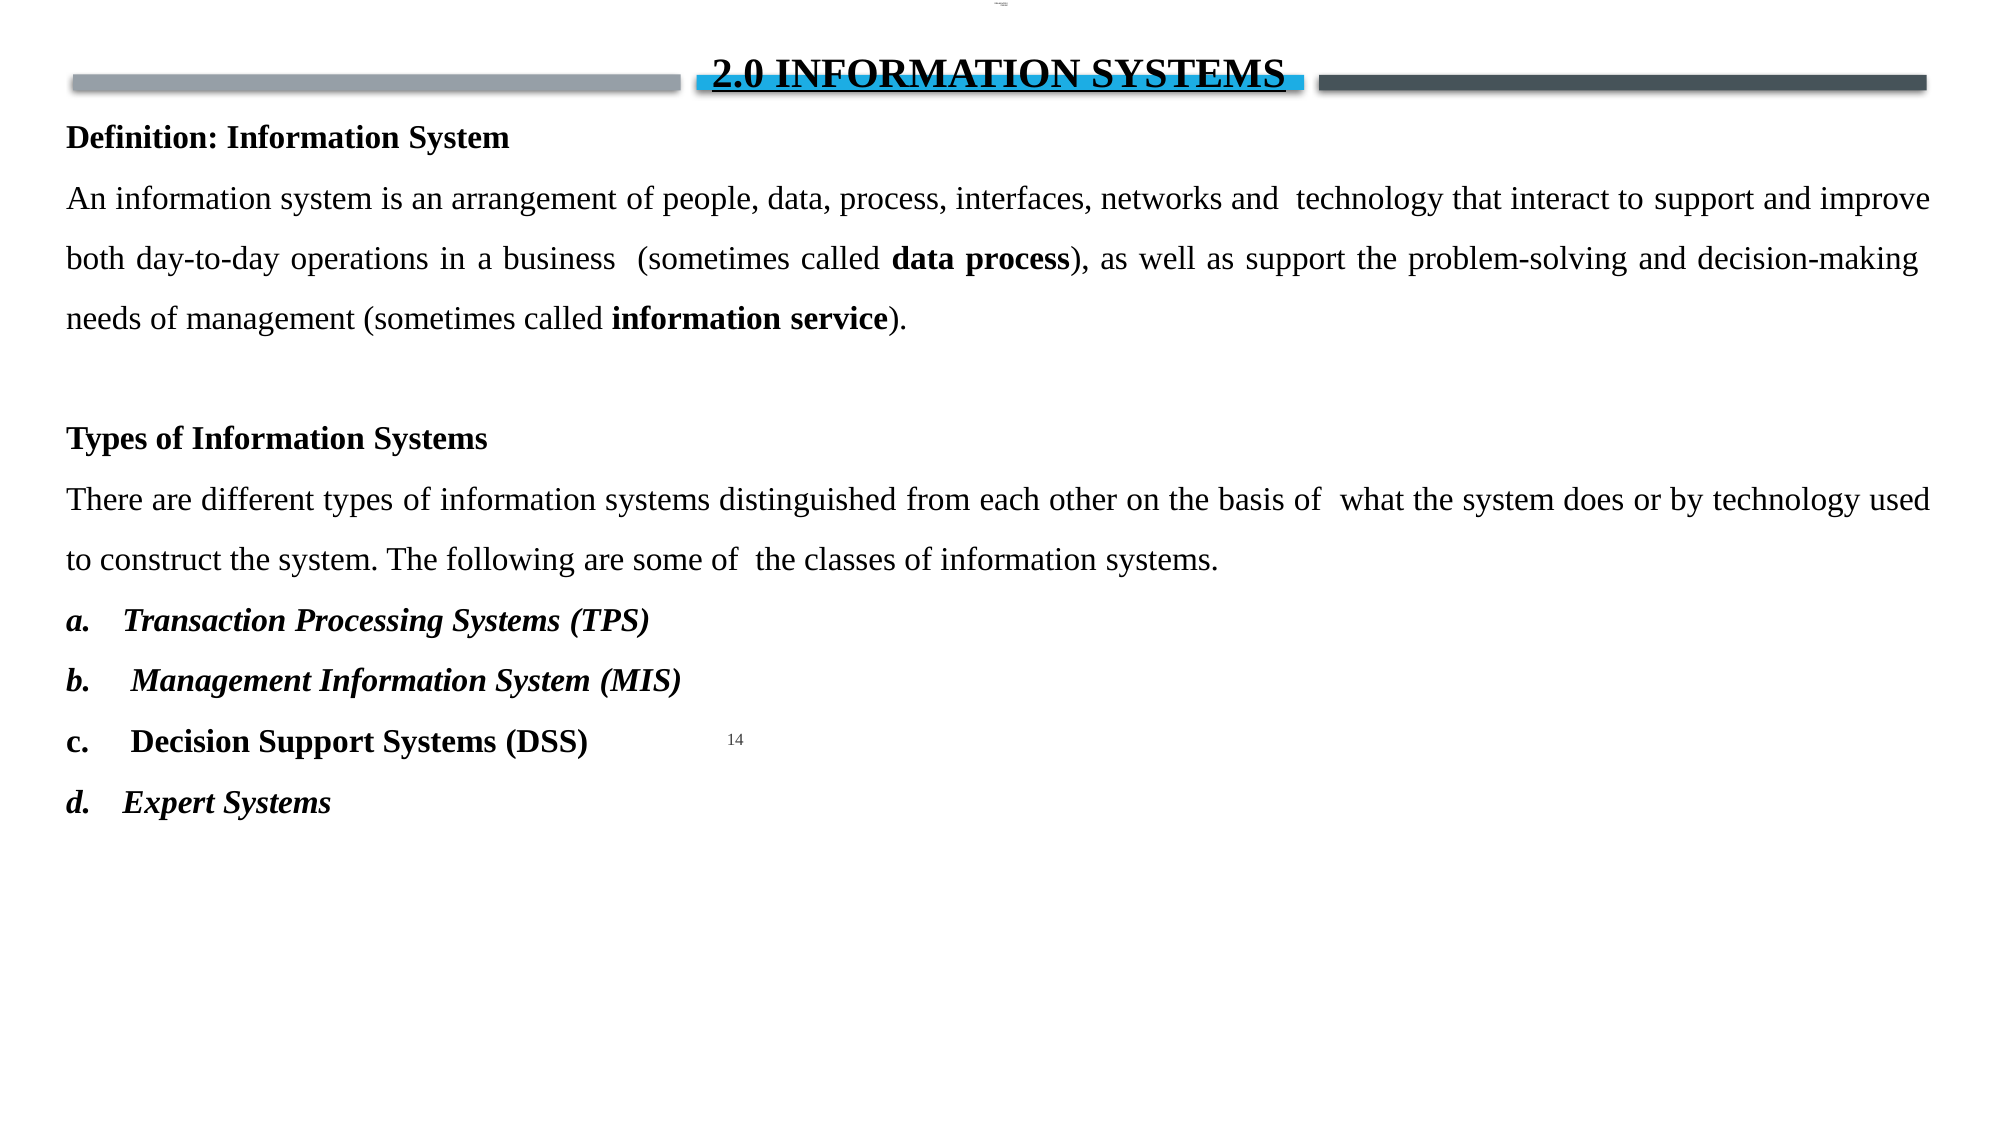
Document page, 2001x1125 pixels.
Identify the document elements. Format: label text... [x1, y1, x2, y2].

text_box 2.0 INFORMATION SYSTEMS Definition: Information System An information system is an arrangement of people, data, process, interfaces, networks and technology that interact to support and improve both day-to-day operations in a business (sometimes called data process), as well as support the problem-solving and decision-making needs of management (sometimes called information service). Types of Information Systems There are different types of information systems distinguished from each other on the basis of what the system does or by technology used to construct the system. The following are some of the classes of information systems. Transaction Processing Systems (TPS) Management Information System (MIS) Decision Support Systems (DSS) Expert Systems [64, 19, 1932, 1064]
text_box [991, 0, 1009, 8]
